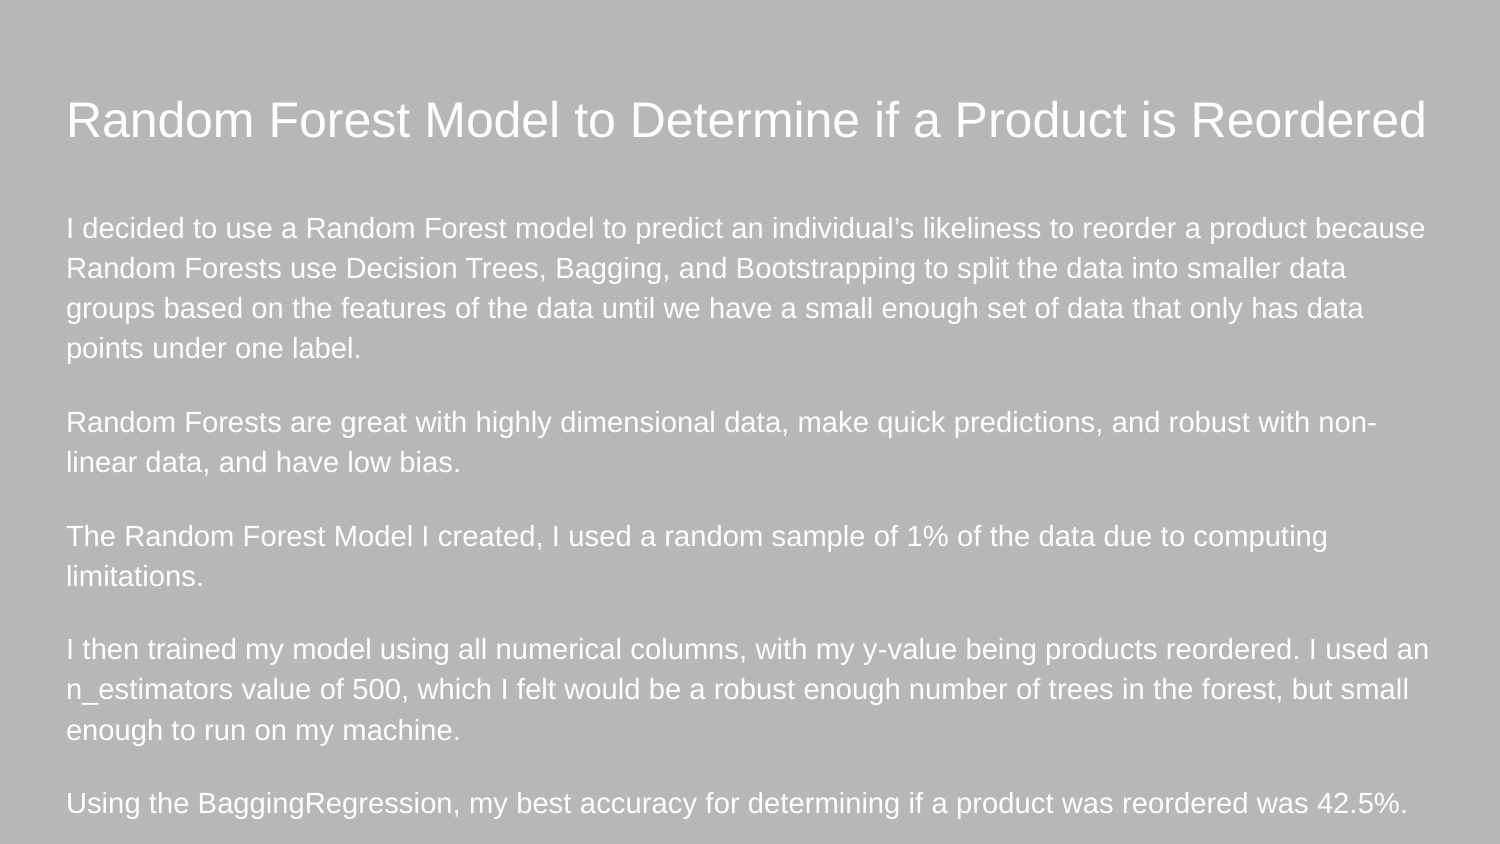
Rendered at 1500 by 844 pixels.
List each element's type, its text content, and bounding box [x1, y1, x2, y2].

list I decided to use a Random Forest model to predict an individual’s likeliness to reorder a product because Random Forests use Decision Trees, Bagging, and Bootstrapping to split the data into smaller data groups based on the features of the data until we have a small enough set of data that only has data points under one label. Random Forests are great with highly dimensional data, make quick predictions, and robust with non-linear data, and have low bias. The Random Forest Model I created, I used a random sample of 1% of the data due to computing limitations. I then trained my model using all numerical columns, with my y-value being products reordered. I used an n_estimators value of 500, which I felt would be a robust enough number of trees in the forest, but small enough to run on my machine. Using the BaggingRegression, my best accuracy for determining if a product was reordered was 42.5%. [51, 189, 1449, 750]
title Random Forest Model to Determine if a Product is Reordered [51, 72, 1449, 167]
